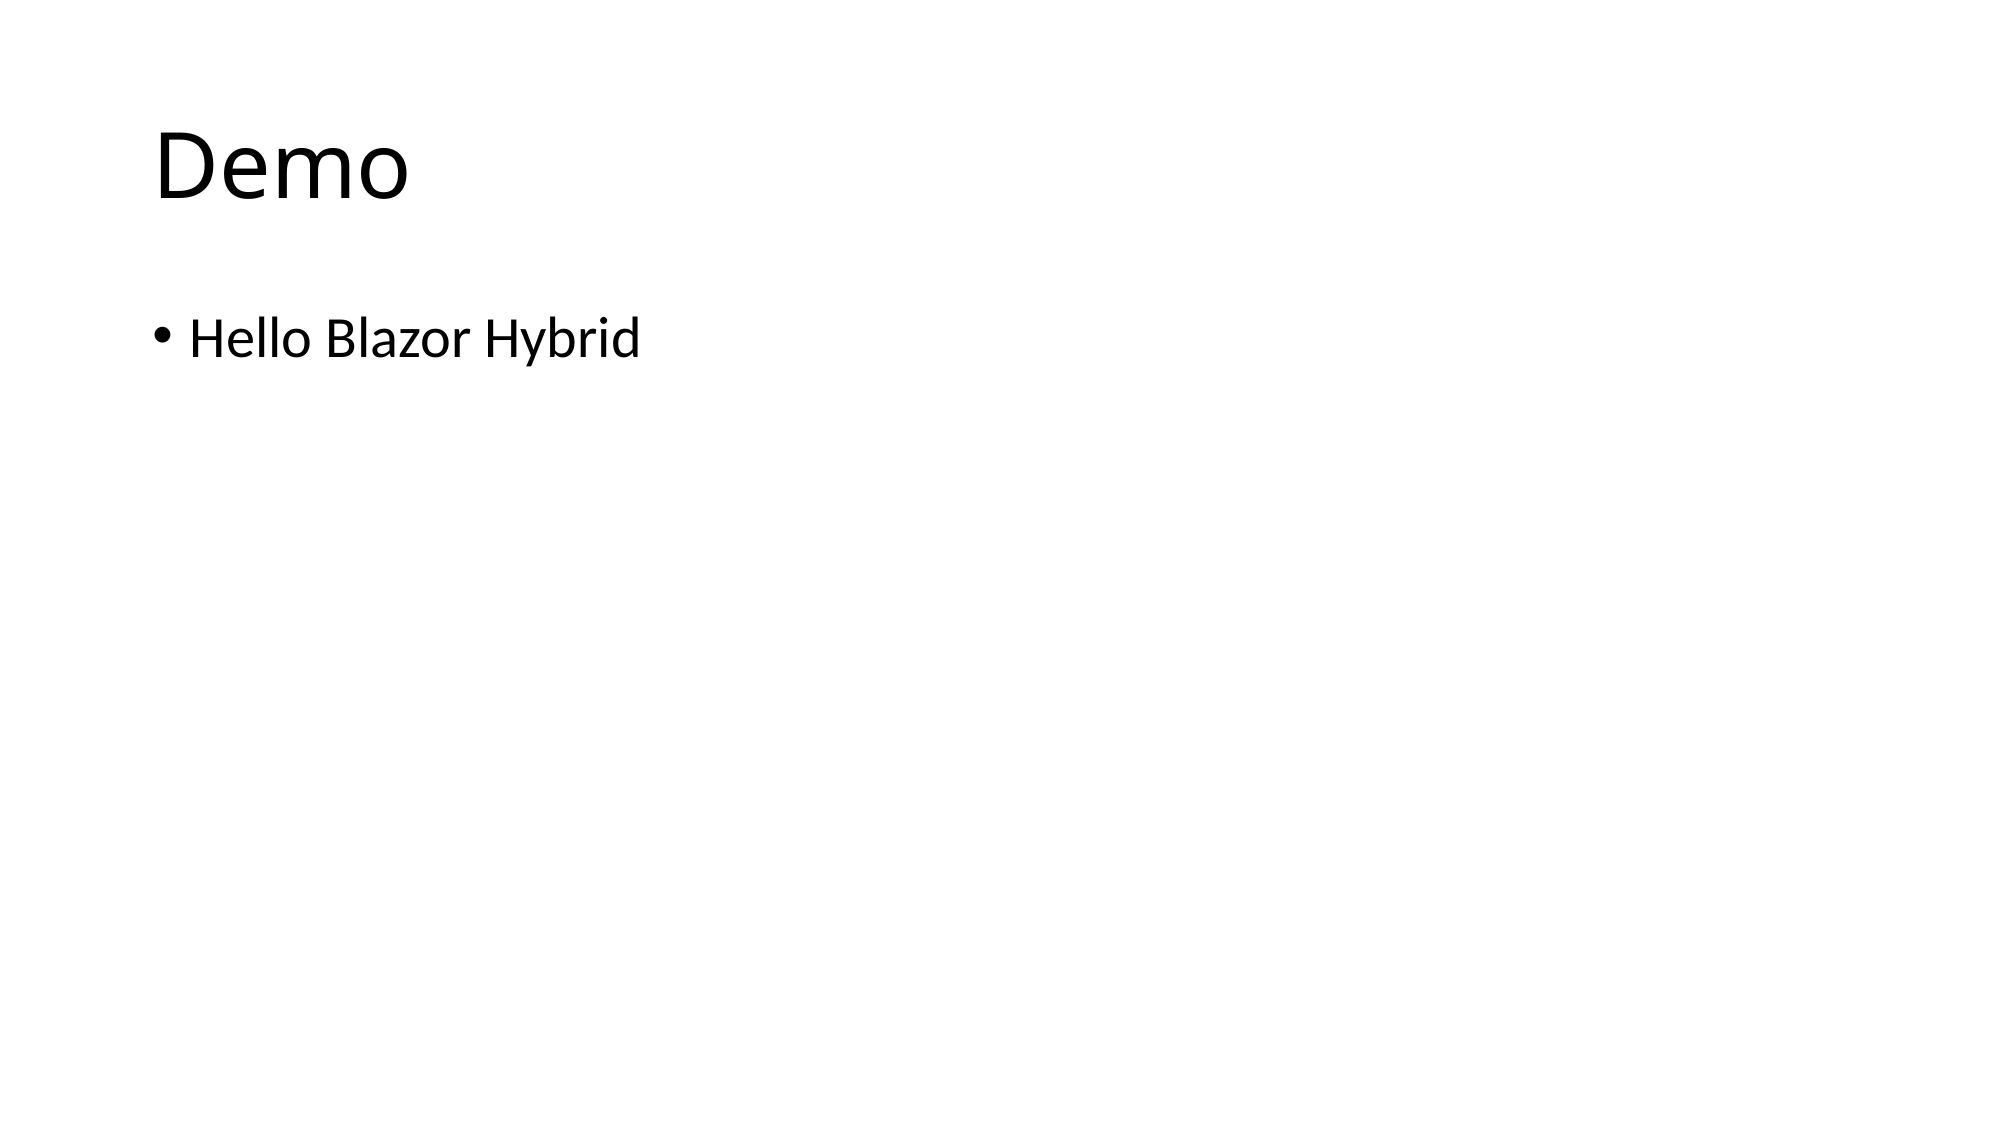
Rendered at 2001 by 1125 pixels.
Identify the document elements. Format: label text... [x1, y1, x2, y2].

list Hello Blazor Hybrid [137, 299, 1863, 1014]
title Demo [137, 59, 1863, 278]
